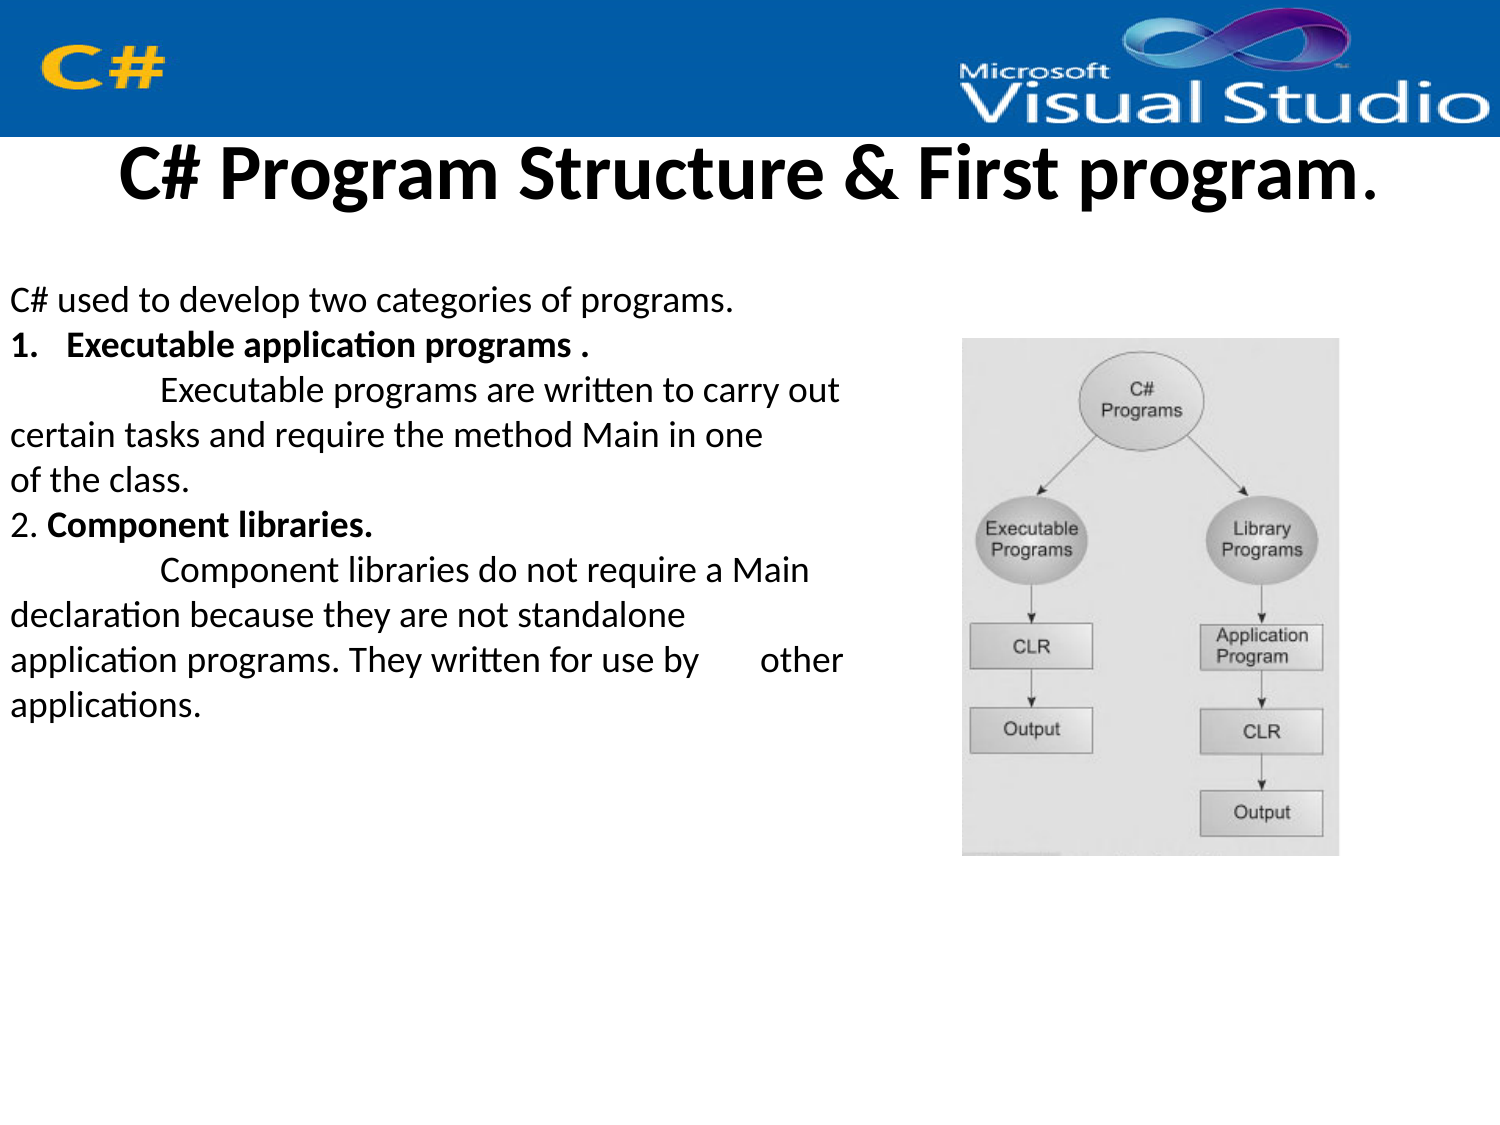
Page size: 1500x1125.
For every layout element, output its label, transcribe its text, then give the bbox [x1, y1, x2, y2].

text_box C# used to develop two categories of programs. Executable application programs . Executable programs are written to carry out certain tasks and require the method Main in one of the class. 2. Component libraries. Component libraries do not require a Main declaration because they are not standalone application programs. They written for use by other applications. [0, 267, 939, 822]
title C# Program Structure & First program. [75, 144, 1425, 233]
picture [0, 0, 1500, 137]
picture [962, 337, 1341, 856]
